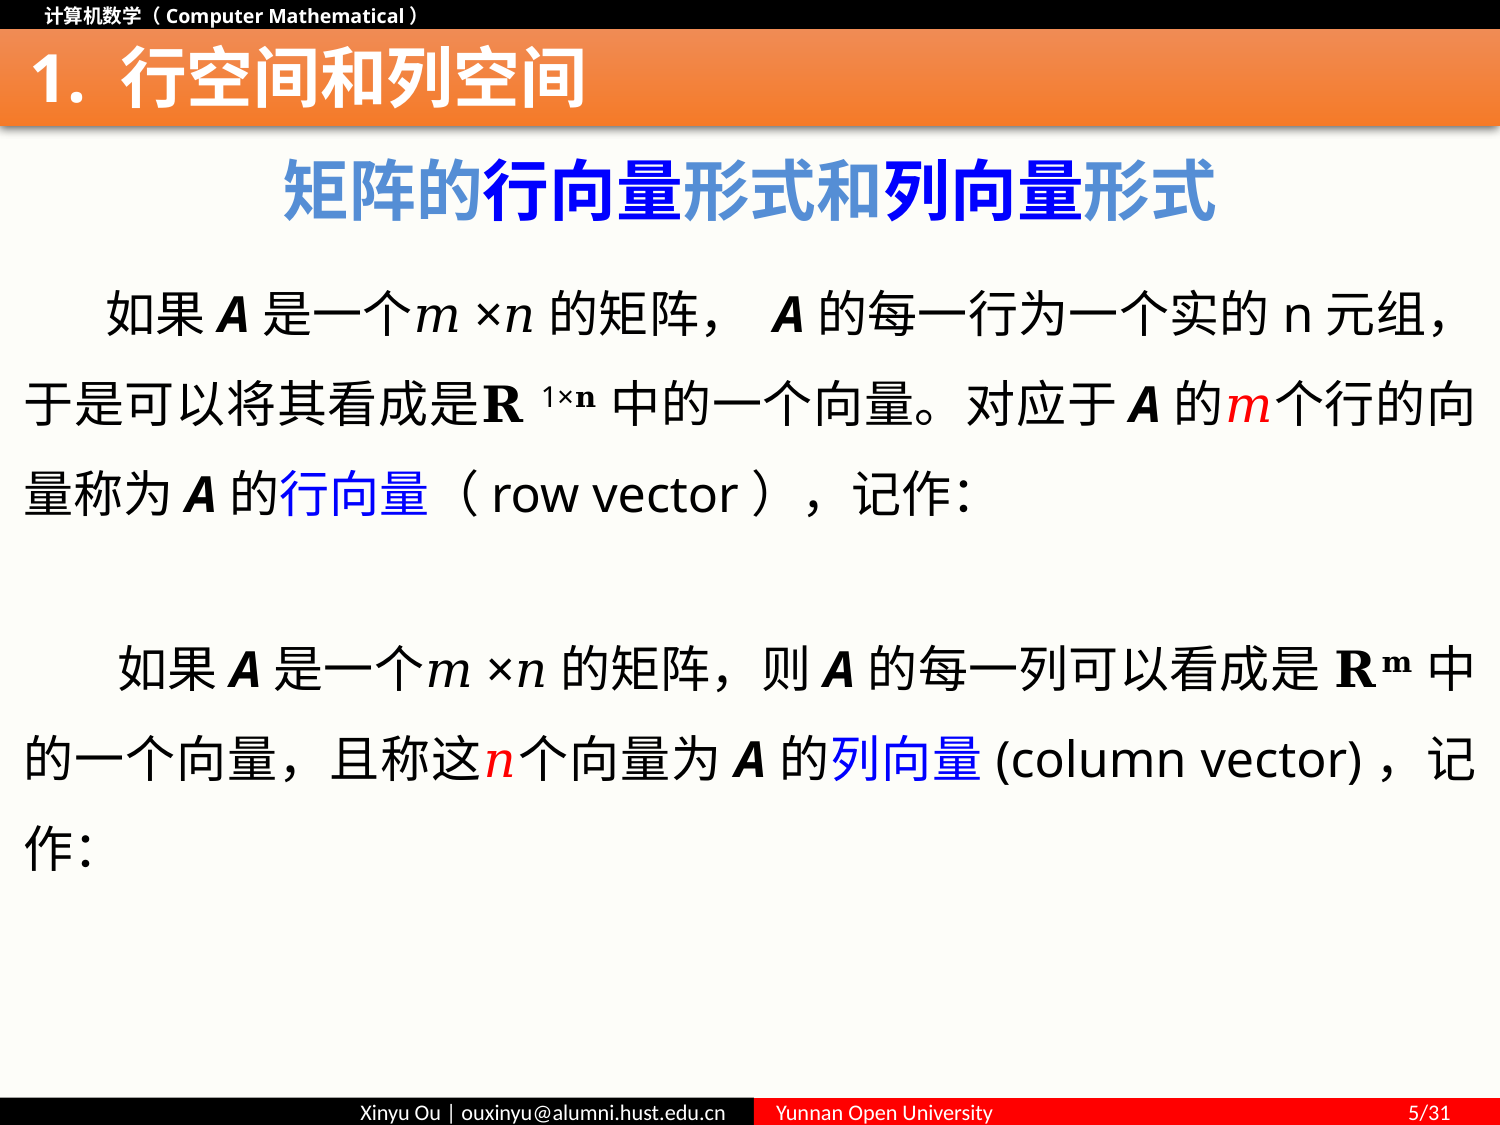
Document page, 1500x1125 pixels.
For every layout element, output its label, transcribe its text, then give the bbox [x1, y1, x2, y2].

list 矩阵的行向量形式和列向量形式 [0, 148, 1500, 230]
title 1. 行空间和列空间 [0, 35, 1500, 117]
